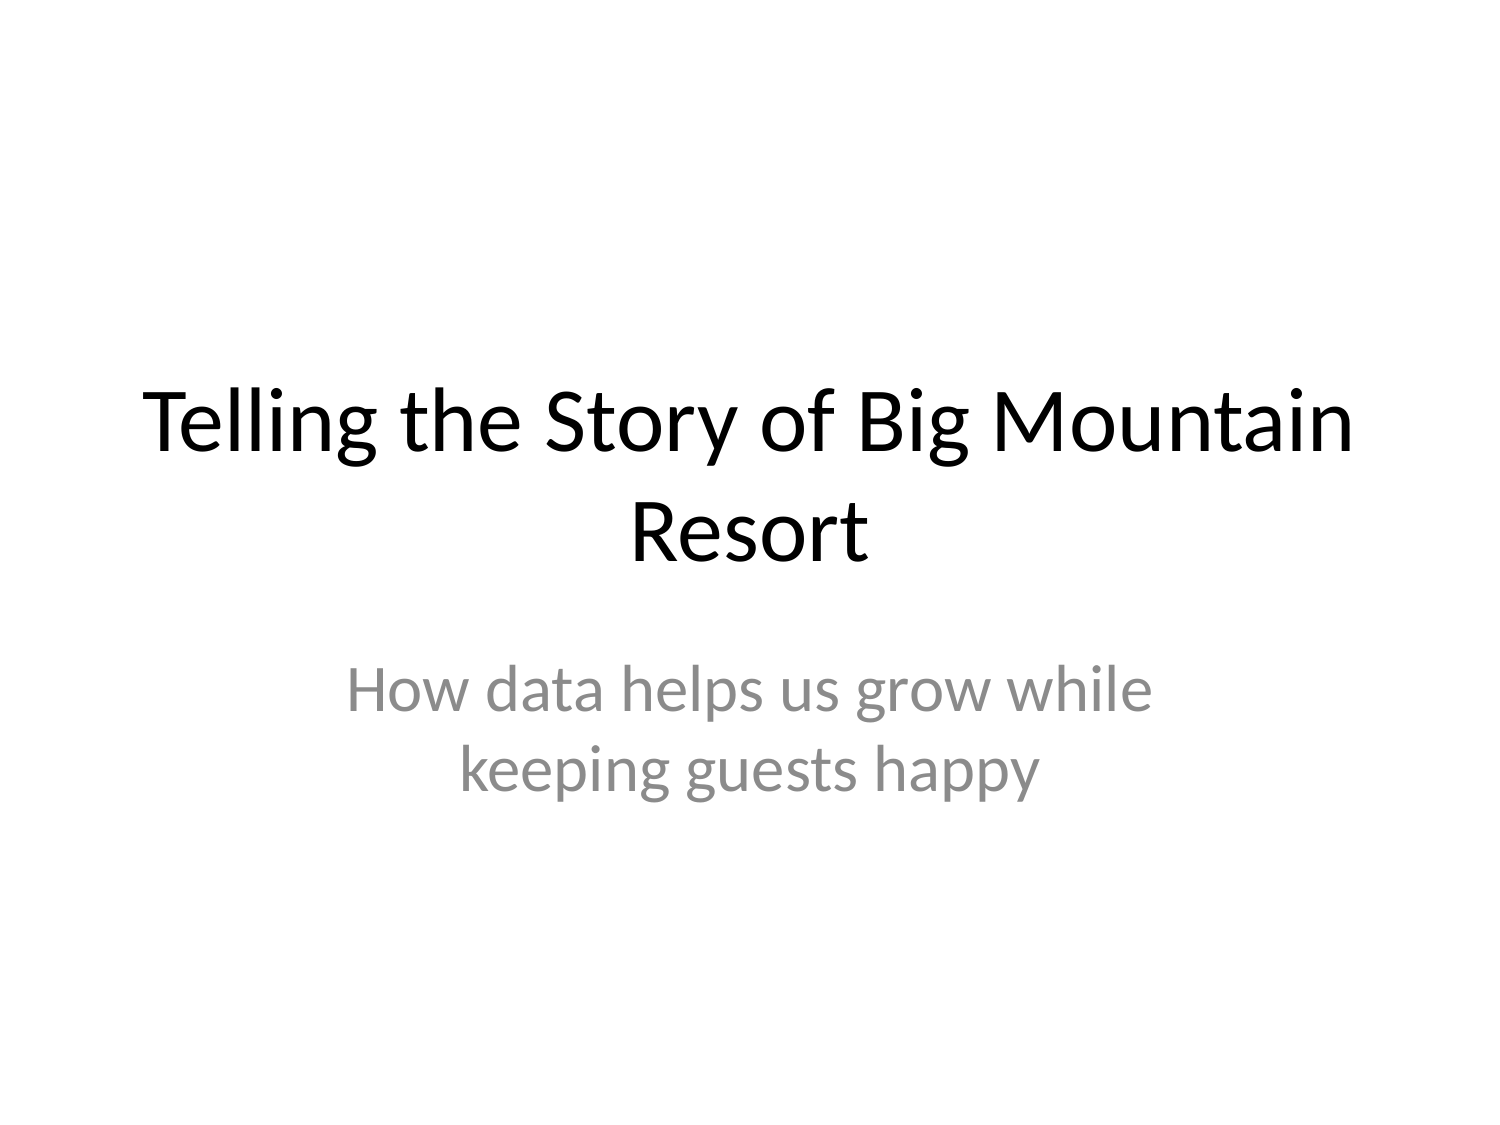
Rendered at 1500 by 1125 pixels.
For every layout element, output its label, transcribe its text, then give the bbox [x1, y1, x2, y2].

title Telling the Story of Big Mountain Resort [112, 349, 1388, 591]
subtitle How data helps us grow while keeping guests happy [225, 637, 1275, 925]
